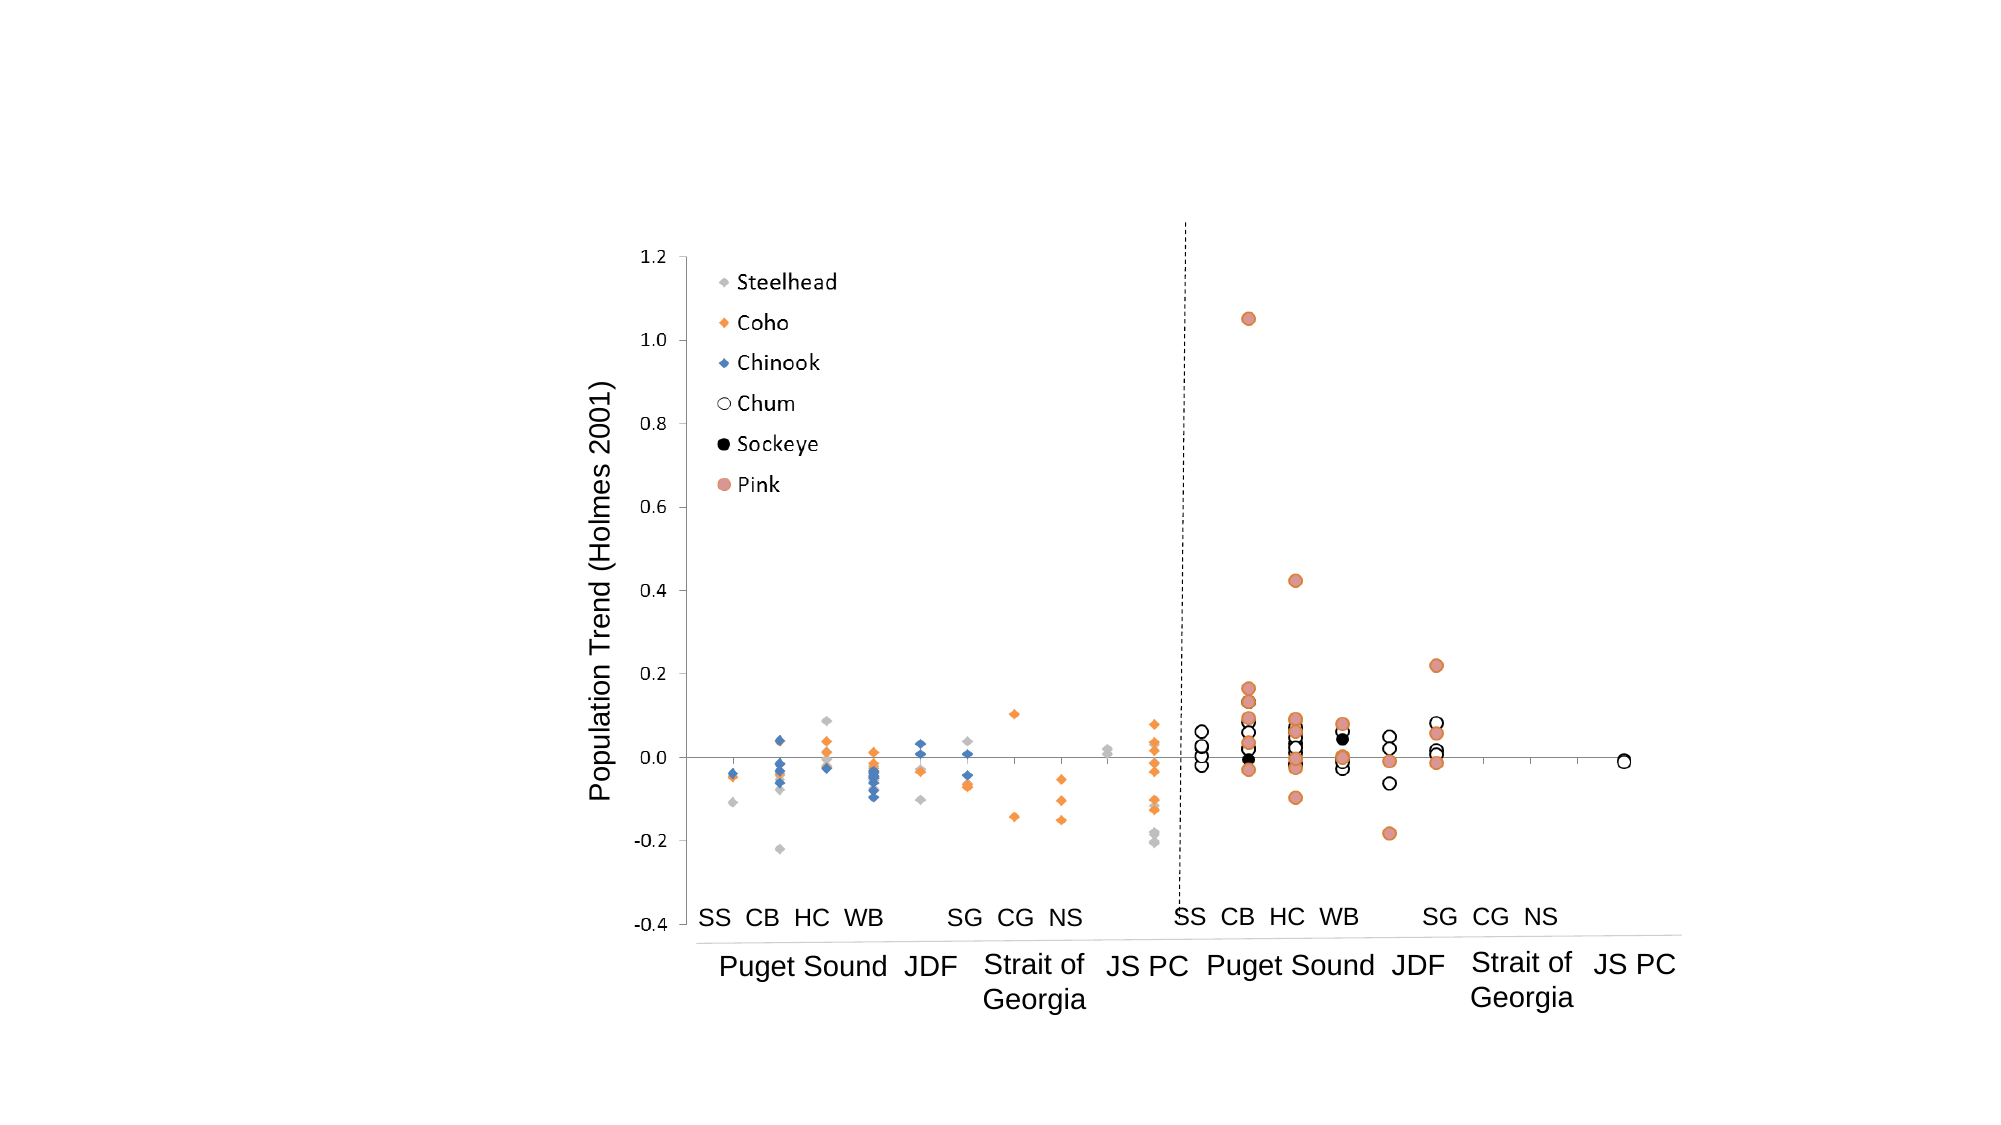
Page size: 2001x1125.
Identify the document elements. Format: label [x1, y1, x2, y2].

text_box [696, 935, 1682, 944]
text_box [573, 165, 1717, 1023]
